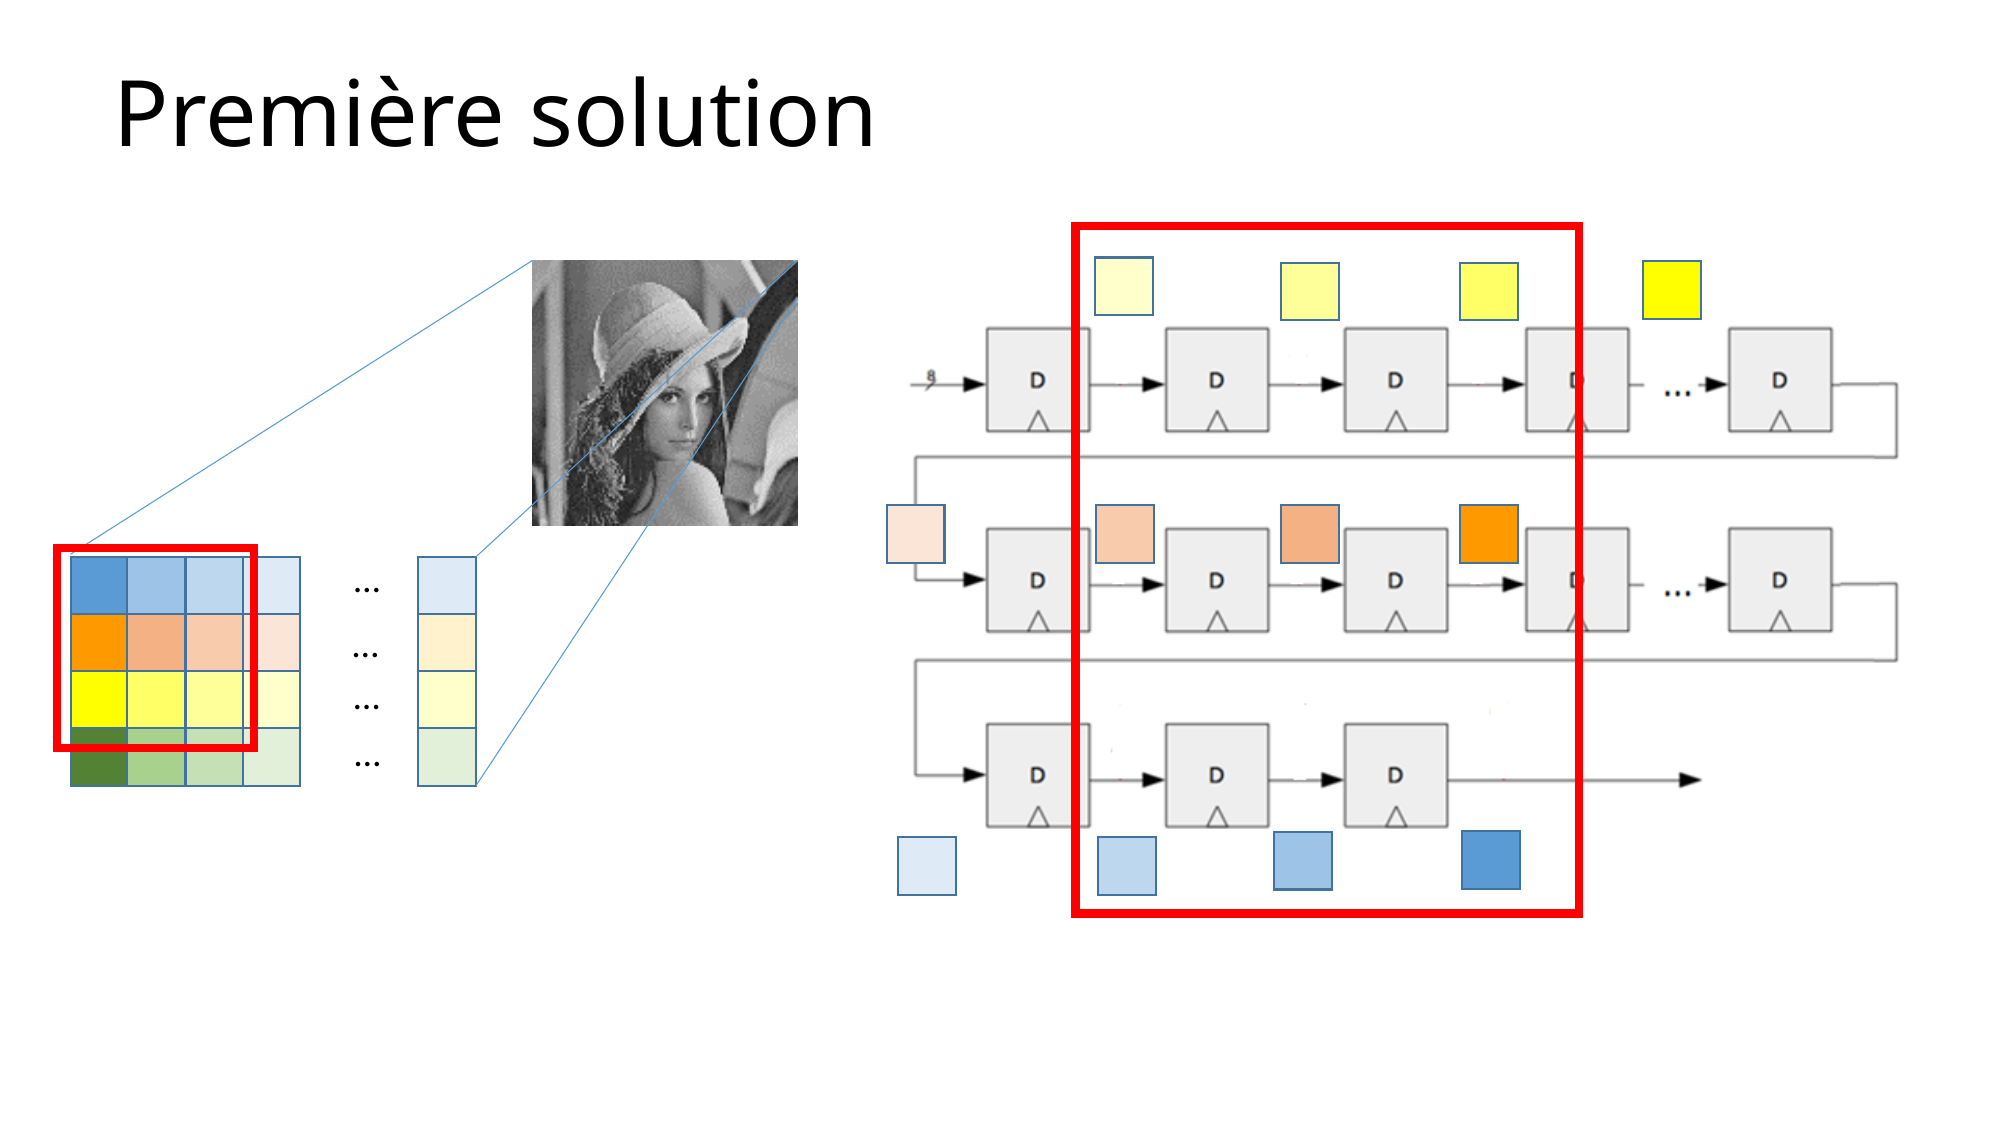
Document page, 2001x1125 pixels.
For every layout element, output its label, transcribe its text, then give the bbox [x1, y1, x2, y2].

text_box [1642, 260, 1702, 309]
text_box [897, 843, 957, 896]
text_box [126, 749, 185, 787]
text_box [475, 260, 798, 297]
text_box [185, 749, 242, 787]
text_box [70, 260, 475, 555]
text_box [255, 613, 301, 670]
text_box … [339, 721, 394, 781]
text_box [242, 727, 301, 787]
text_box [255, 556, 301, 613]
text_box [56, 547, 255, 749]
text_box [417, 556, 475, 613]
text_box [417, 670, 475, 727]
text_box [1075, 225, 1580, 309]
text_box [417, 727, 477, 787]
text_box … [339, 555, 394, 608]
picture [878, 309, 1932, 843]
text_box [1075, 843, 1580, 915]
text_box … [339, 664, 394, 721]
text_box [475, 297, 798, 786]
text_box [417, 613, 475, 670]
text_box [70, 749, 126, 787]
title Première solution [98, 8, 1824, 226]
text_box … [337, 612, 392, 673]
text_box [255, 670, 301, 727]
